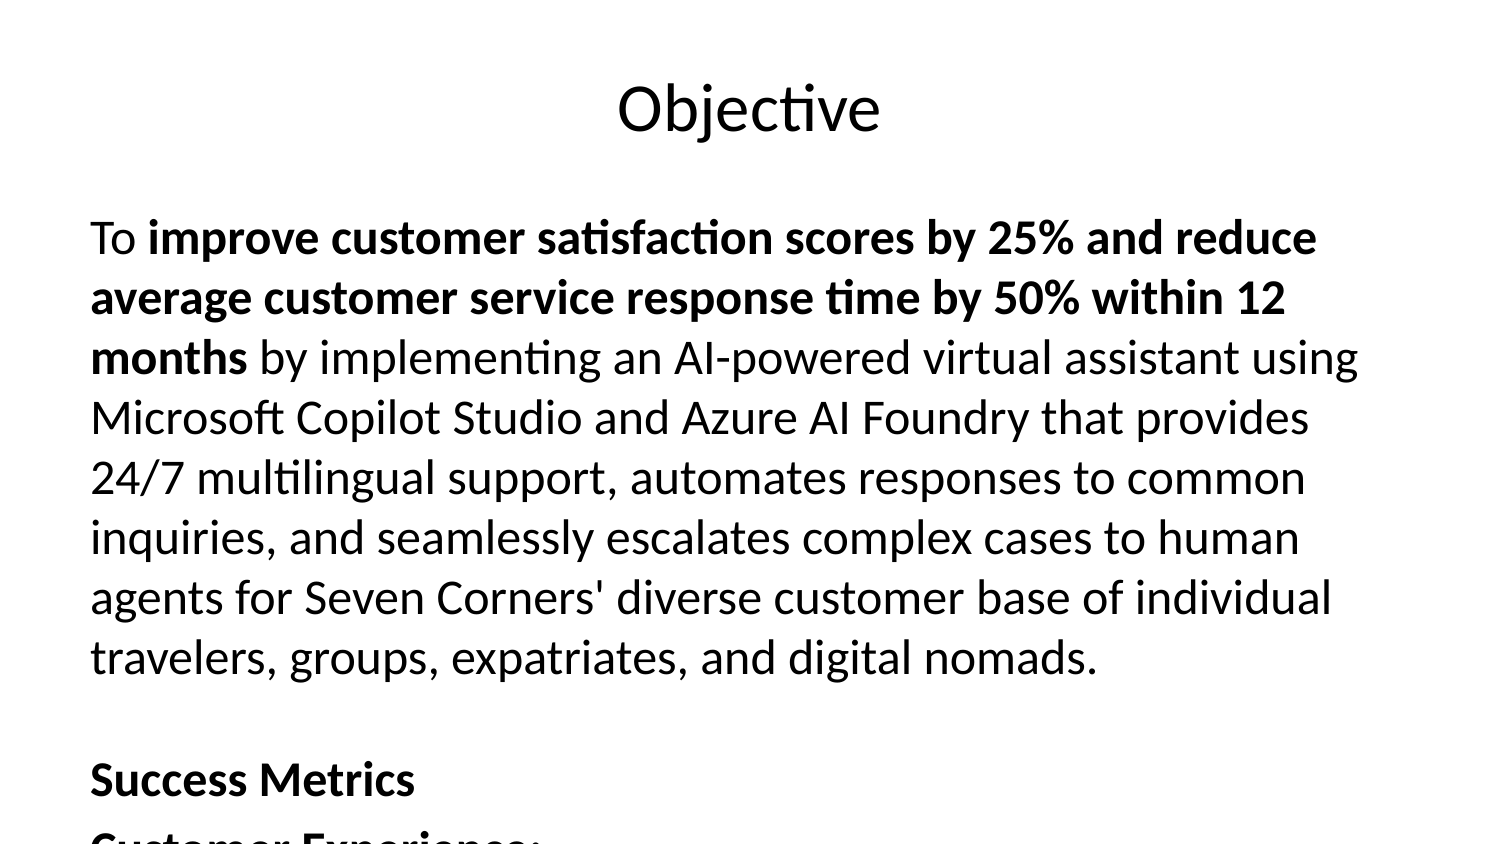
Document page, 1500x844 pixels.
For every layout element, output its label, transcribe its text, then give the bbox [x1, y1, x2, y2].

title Objective [75, 33, 1425, 175]
list To improve customer satisfaction scores by 25% and reduce average customer service response time by 50% within 12 months by implementing an AI-powered virtual assistant using Microsoft Copilot Studio and Azure AI Foundry that provides 24/7 multilingual support, automates responses to common inquiries, and seamlessly escalates complex cases to human agents for Seven Corners' diverse customer base of individual travelers, groups, expatriates, and digital nomads. Success Metrics Customer Experience: Customer Satisfaction (CSAT) score increase from baseline to 25% improvement Average response time reduction from current baseline to 50% faster First-contact resolution rate of 60% or higher for automated interactions Net Promoter Score (NPS) improvement of 15+ points Operational Efficiency: 40% containment rate (inquiries resolved by virtual assistant without human escalation) Average handle time reduction of 30% for human agents 24/7 availability with <2 second average response time Support for minimum 5 languages (English, Spanish, French, German, Mandarin) Business Impact: Cost per customer interaction reduced by 35% Call center volume reduction of 30-40% for routine inquiries Improved agent productivity (focus on high-value interactions) Competitive differentiation in travel insurance market [75, 196, 1425, 754]
